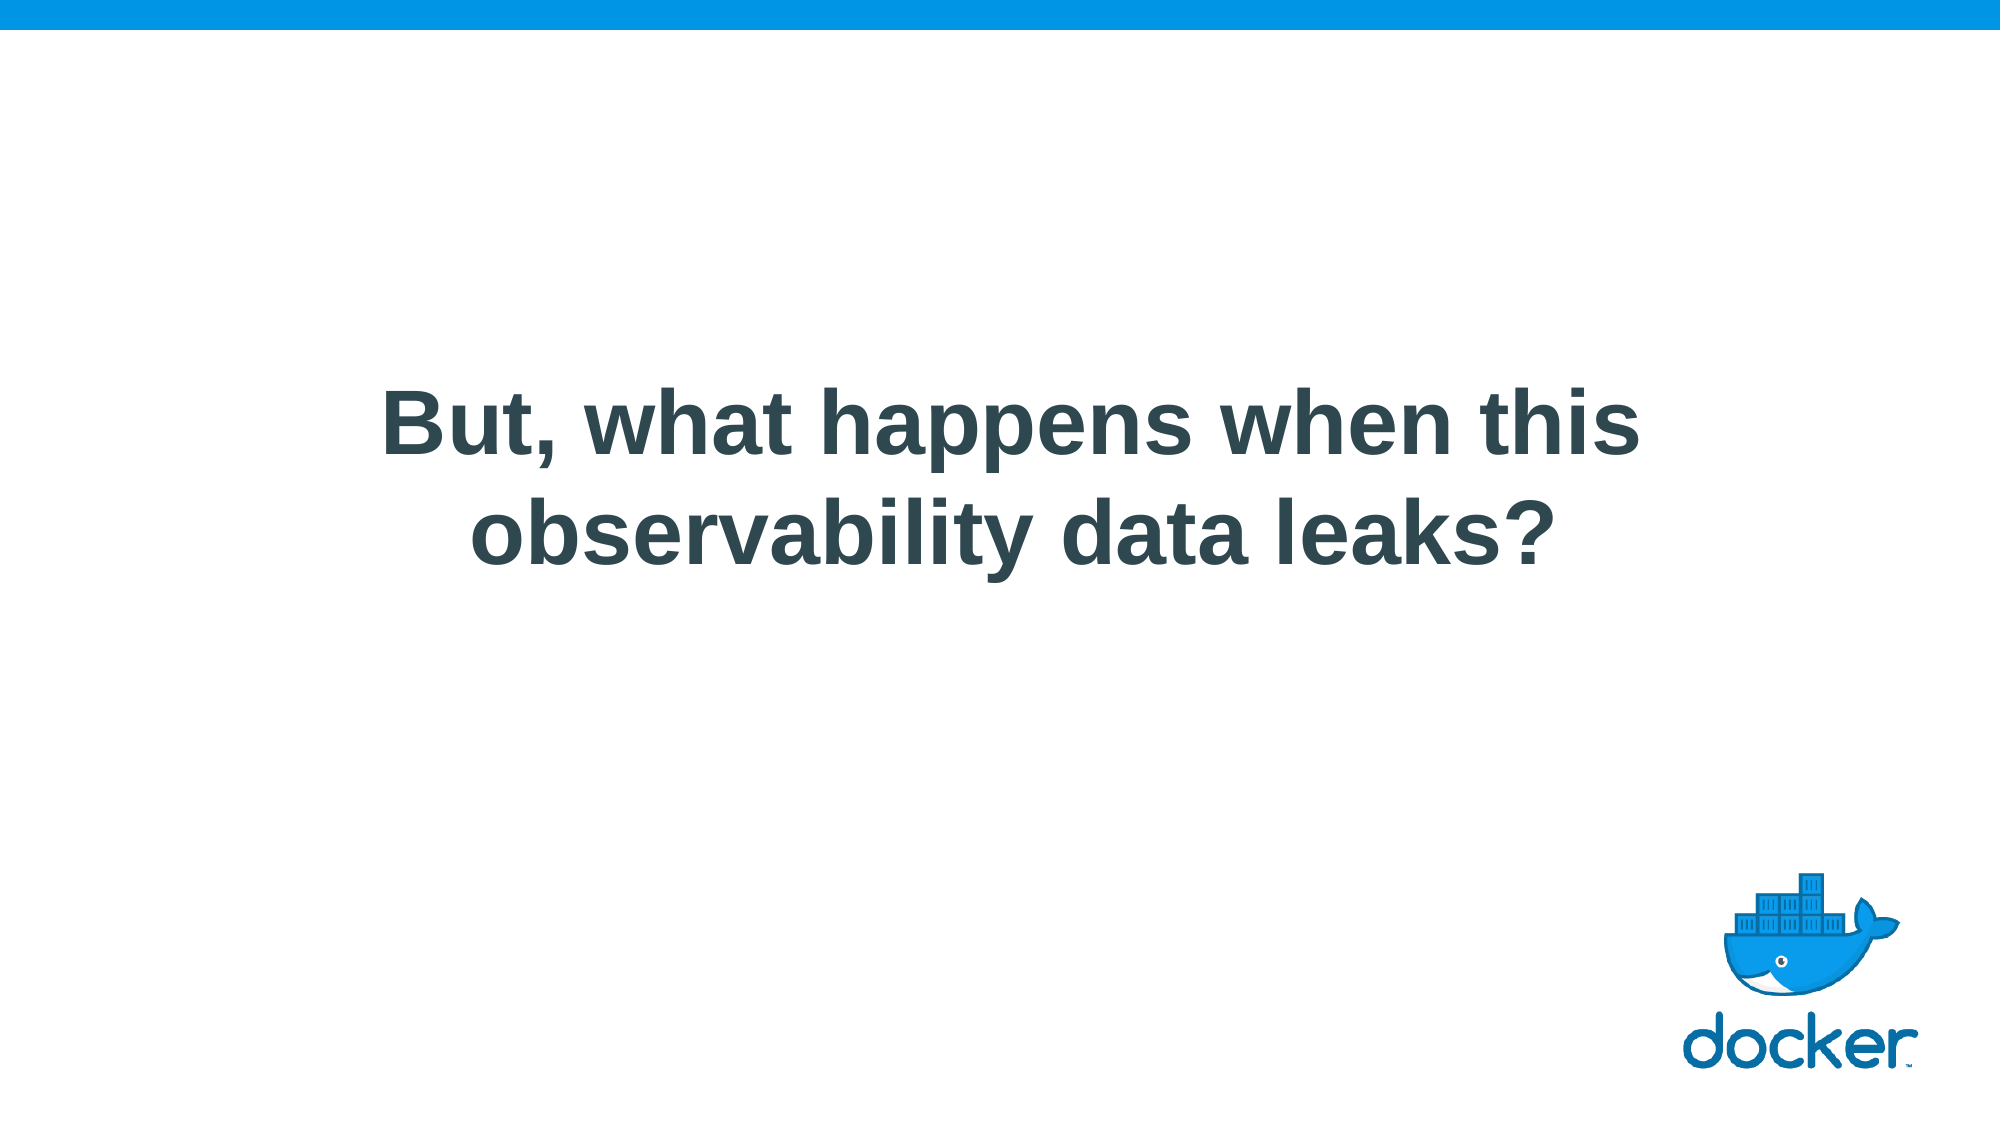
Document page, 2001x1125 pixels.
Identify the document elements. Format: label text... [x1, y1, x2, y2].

list But, what happens when this observability data leaks? [69, 347, 1931, 563]
picture [1664, 852, 1936, 1087]
